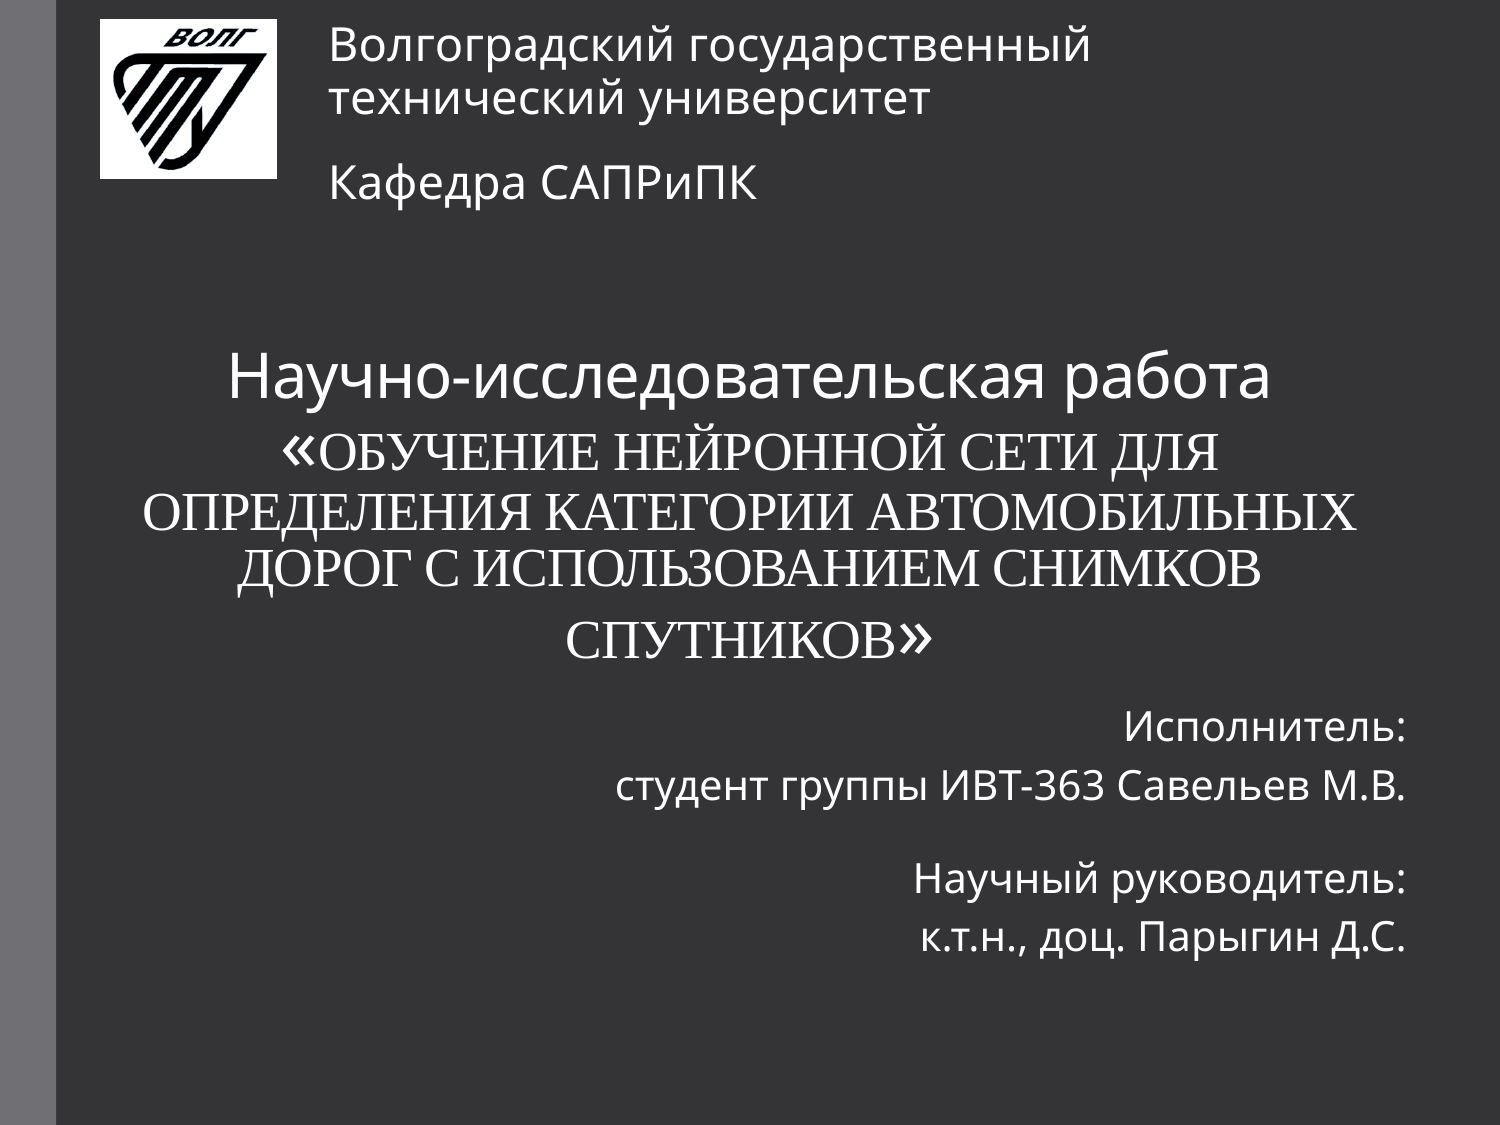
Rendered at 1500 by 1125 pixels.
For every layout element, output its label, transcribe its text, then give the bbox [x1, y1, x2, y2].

text_box Исполнитель: студент группы ИВТ-363 Савельев М.В. Научный руководитель: к.т.н., доц. Парыгин Д.С. [584, 692, 1422, 1059]
picture [100, 18, 277, 179]
title Научно-исследовательская работа «ОБУЧЕНИЕ НЕЙРОННОЙ СЕТИ ДЛЯ ОПРЕДЕЛЕНИЯ КАТЕГОРИИ АВТОМОБИЛЬНЫХ ДОРОГ С ИСПОЛЬЗОВАНИЕМ СНИМКОВ СПУТНИКОВ» [112, 338, 1388, 681]
subtitle Волгоградский государственный технический университет Кафедра САПРиПК [312, 10, 1363, 219]
